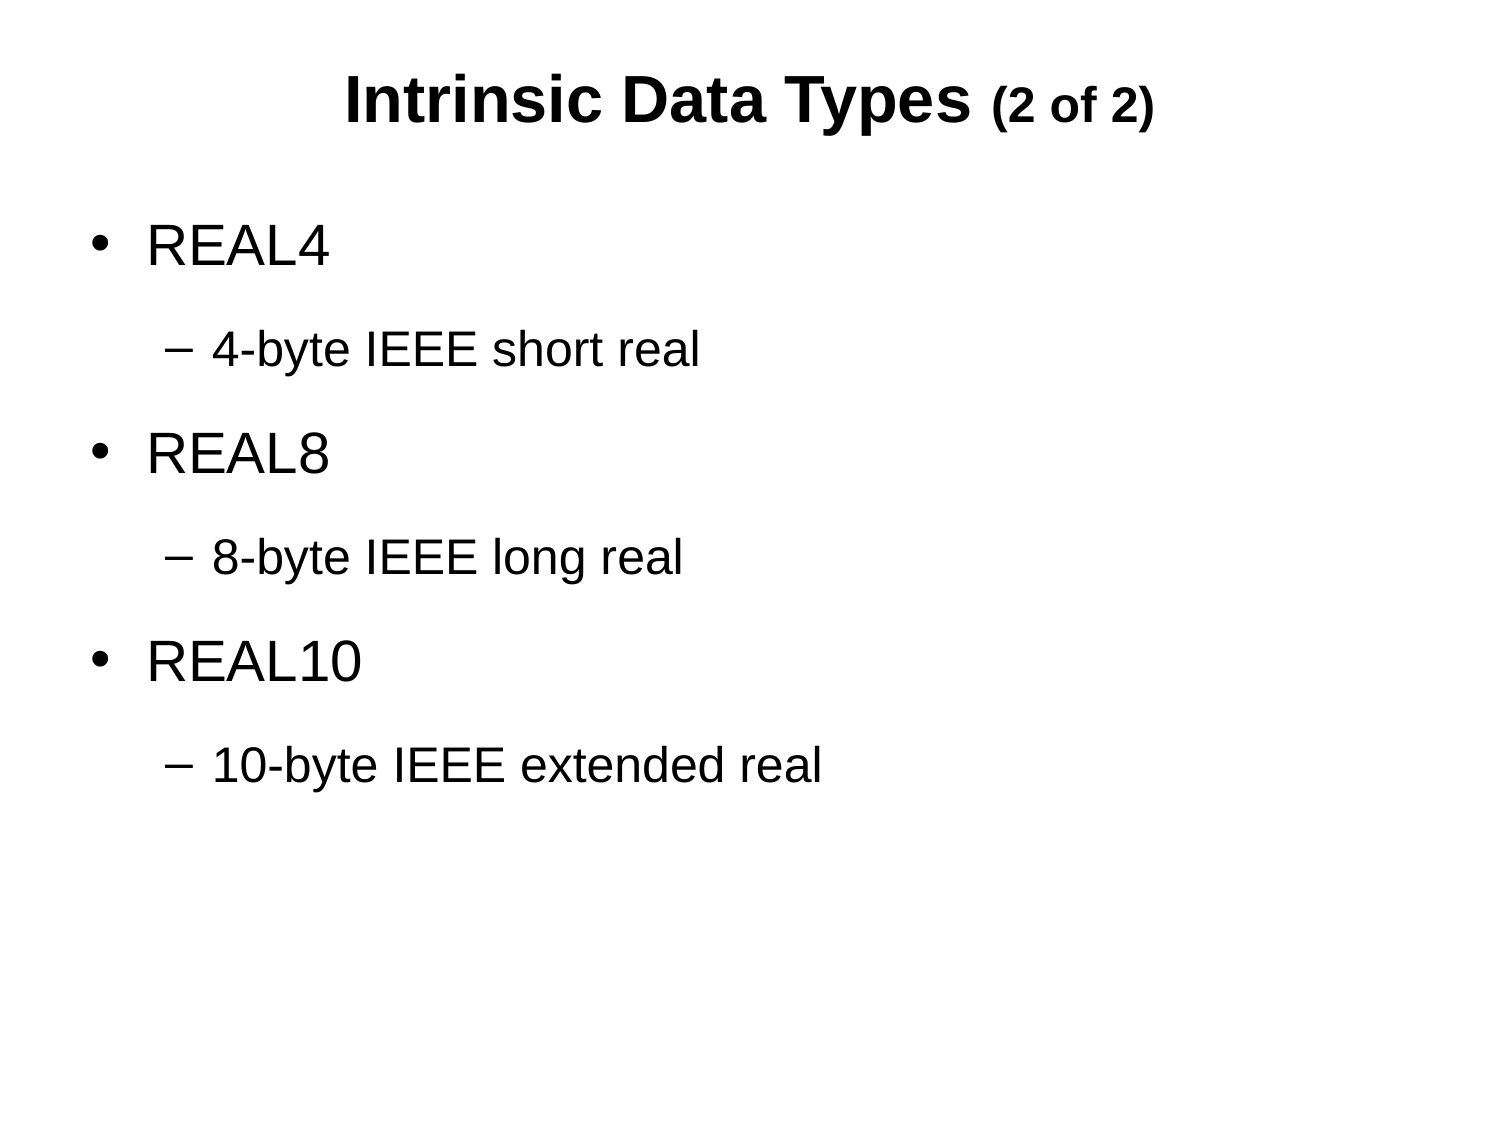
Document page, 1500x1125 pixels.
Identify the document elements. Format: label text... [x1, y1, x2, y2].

title Intrinsic Data Types (2 of 2) [75, 24, 1425, 168]
list REAL4 4-byte IEEE short real REAL8 8-byte IEEE long real REAL10 10-byte IEEE extended real [75, 200, 1425, 1013]
